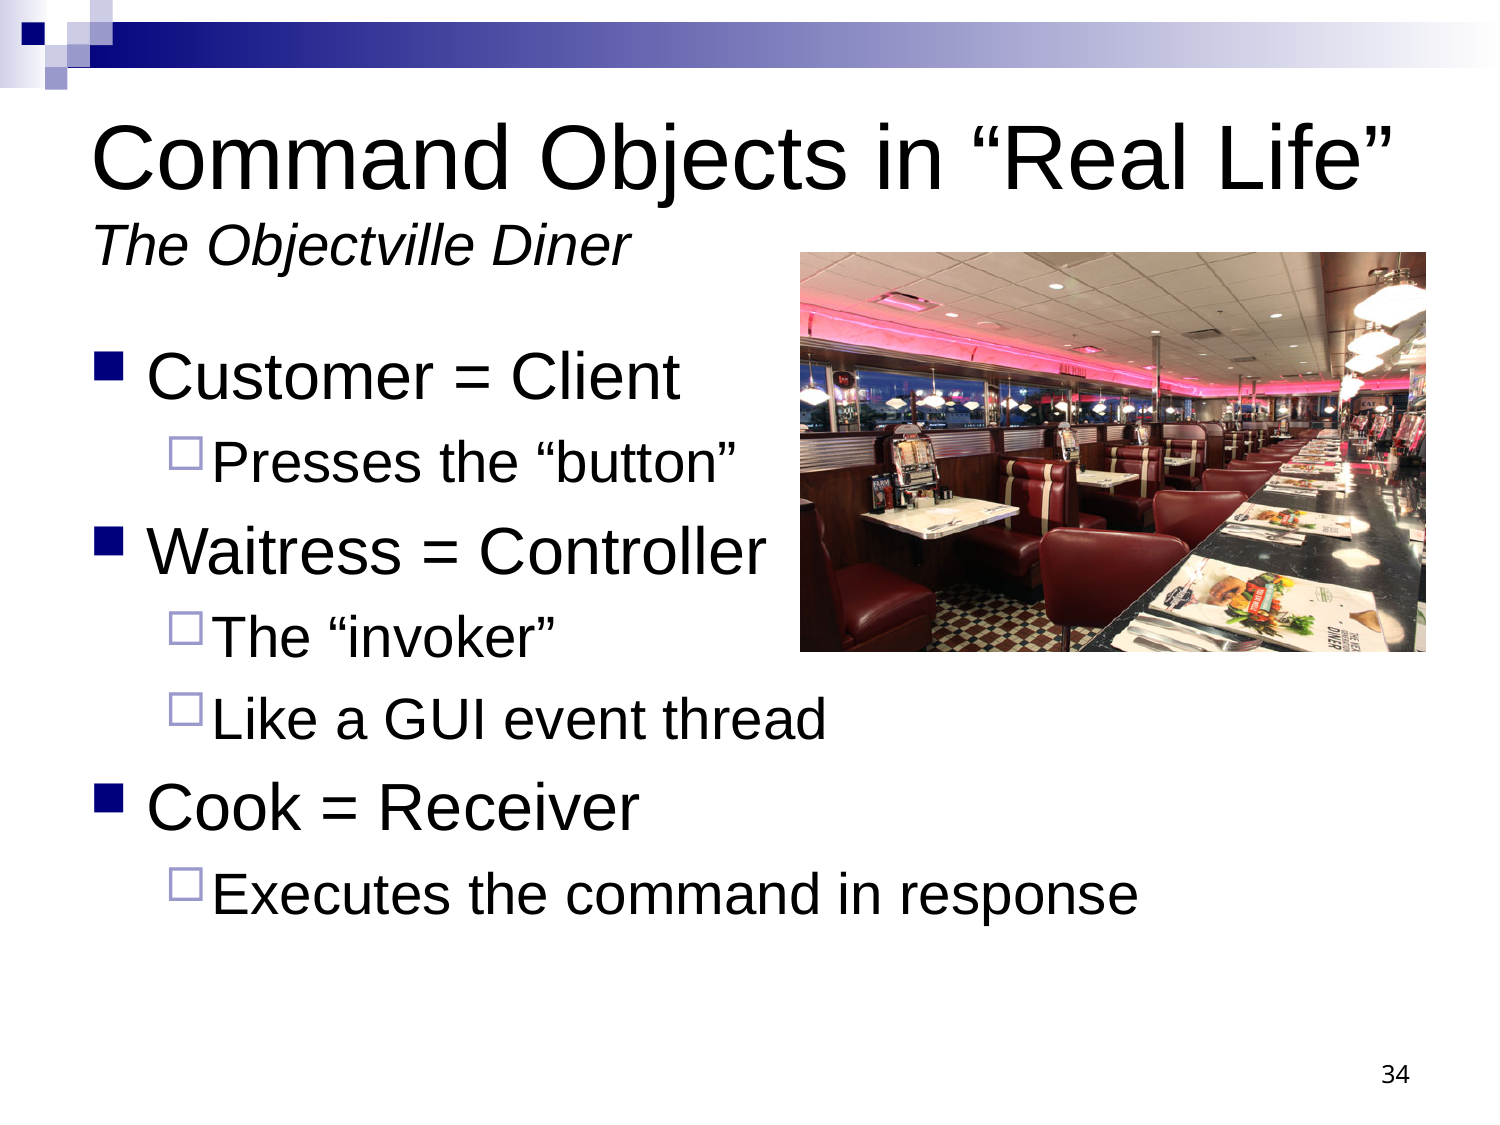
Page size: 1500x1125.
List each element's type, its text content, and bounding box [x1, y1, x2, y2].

slide_number 34 [1074, 1025, 1425, 1100]
title Command Objects in “Real Life” The Objectville Diner [75, 75, 1425, 300]
list Customer = Client Presses the “button” Waitress = Controller The “invoker” Like a GUI event thread Cook = Receiver Executes the command in response [75, 324, 1425, 963]
picture [799, 251, 1426, 652]
